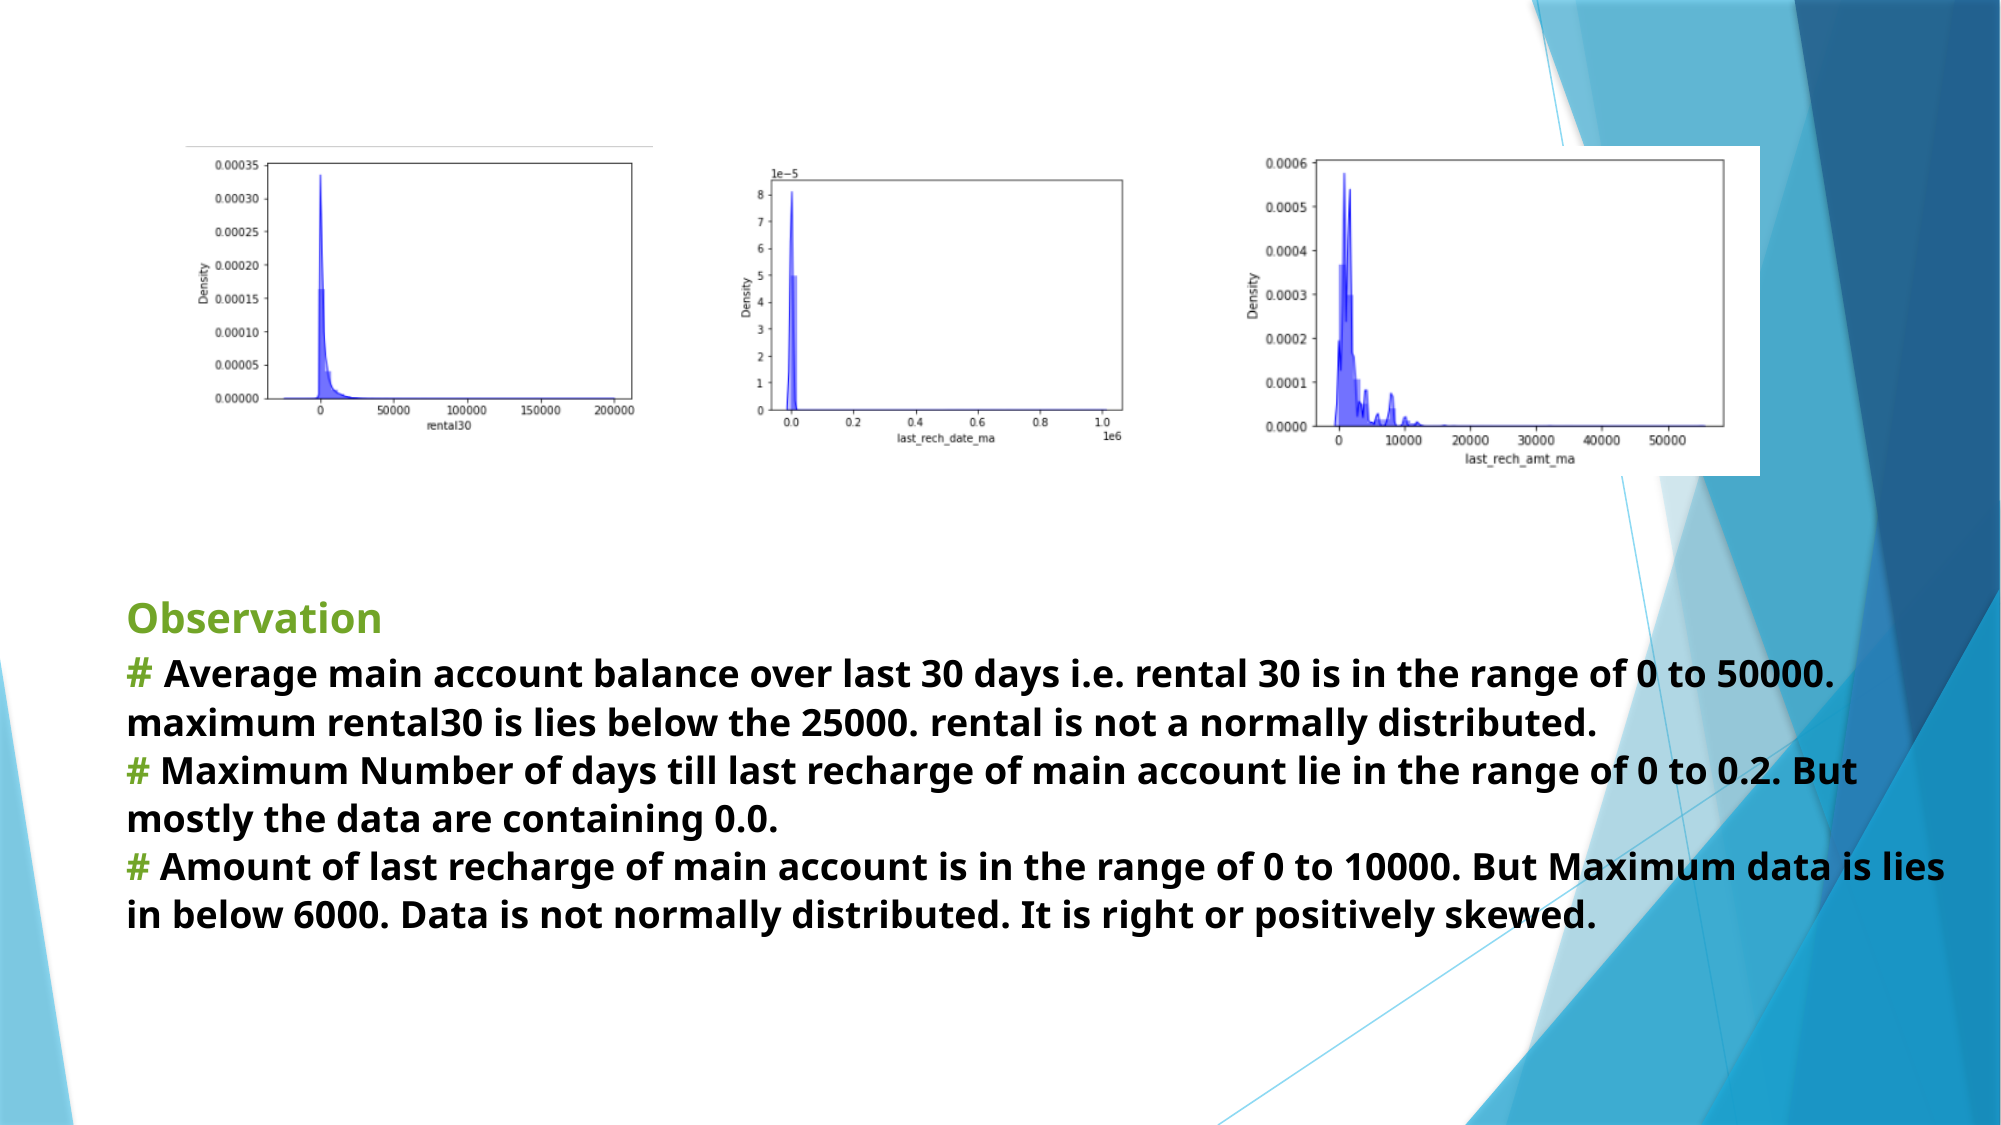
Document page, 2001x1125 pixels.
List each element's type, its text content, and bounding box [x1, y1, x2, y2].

picture [178, 145, 653, 438]
picture [1226, 145, 1761, 476]
title Observation # Average main account balance over last 30 days i.e. rental 30 is in the range of 0 to 50000. maximum rental30 is lies below the 25000. rental is not a normally distributed. # Maximum Number of days till last recharge of main account lie in the range of 0 to 0.2. But mostly the data are containing 0.0. # Amount of last recharge of main account is in the range of 0 to 10000. But Maximum data is lies in below 6000. Data is not normally distributed. It is right or positively skewed. [111, 99, 1964, 1099]
picture [731, 162, 1171, 460]
